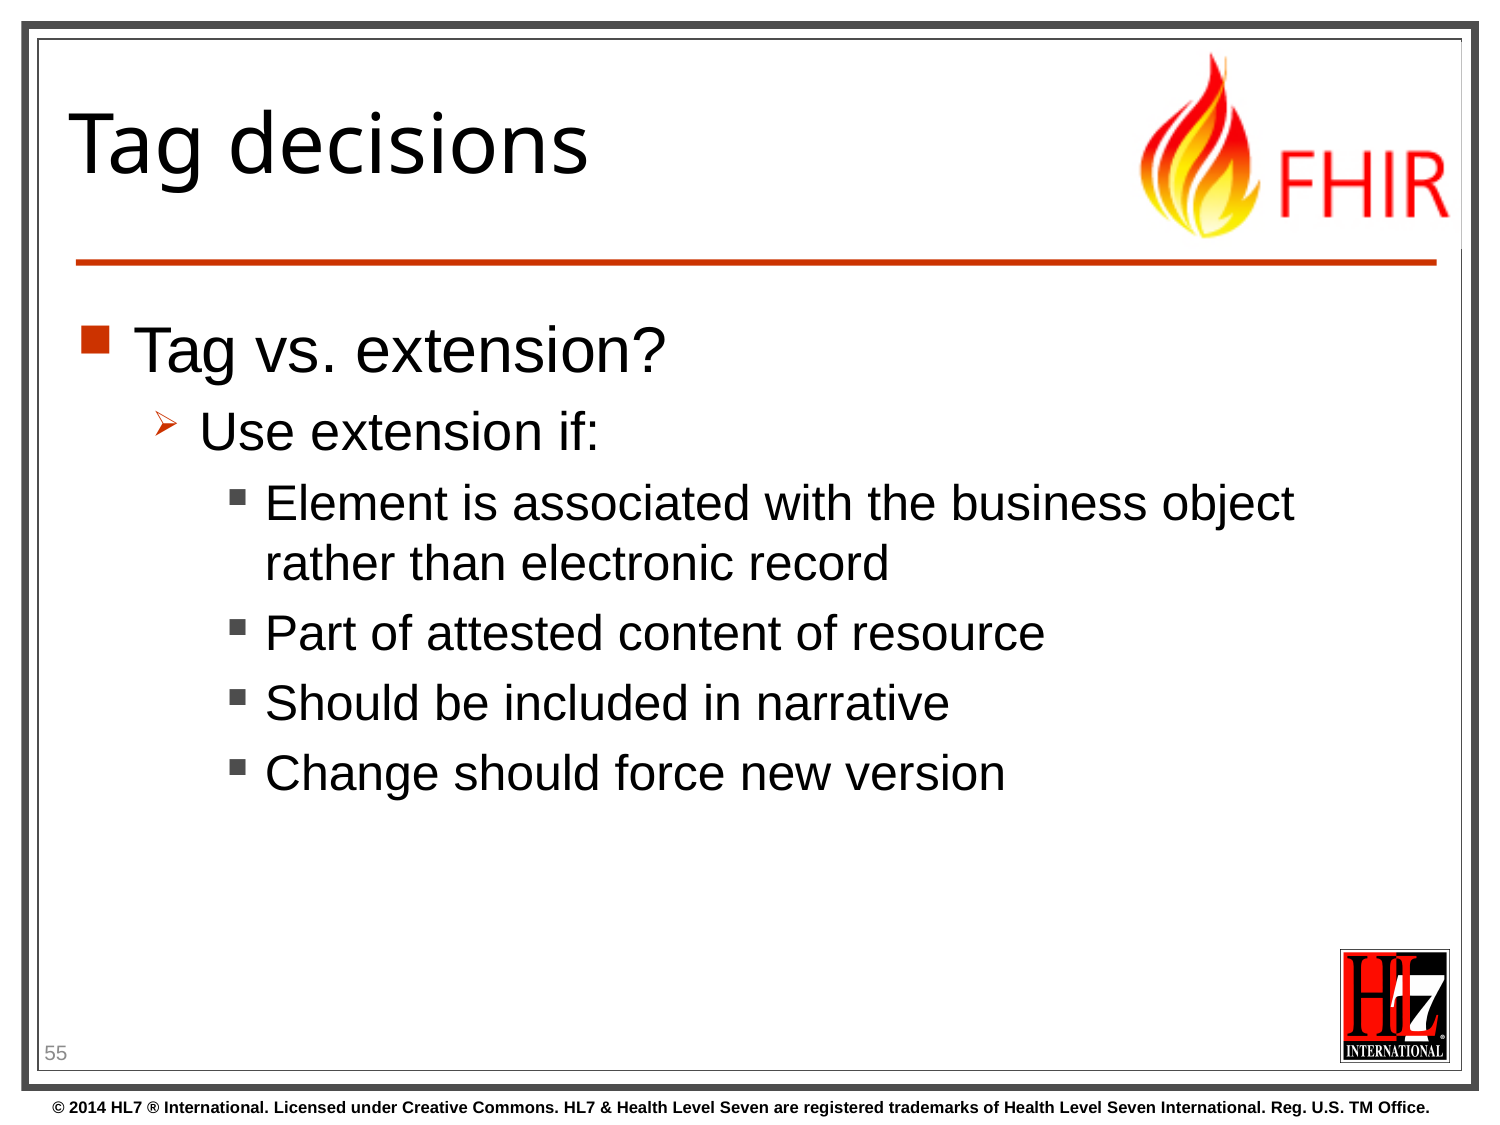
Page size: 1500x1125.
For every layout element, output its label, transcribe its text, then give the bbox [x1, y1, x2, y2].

picture [1340, 949, 1450, 1063]
list Tag vs. extension? Use extension if: Element is associated with the business object rather than electronic record Part of attested content of resource Should be included in narrative Change should force new version [62, 299, 1438, 1035]
picture [1128, 42, 1462, 249]
title Tag decisions [53, 54, 1128, 244]
slide_number 55 [29, 1034, 148, 1071]
